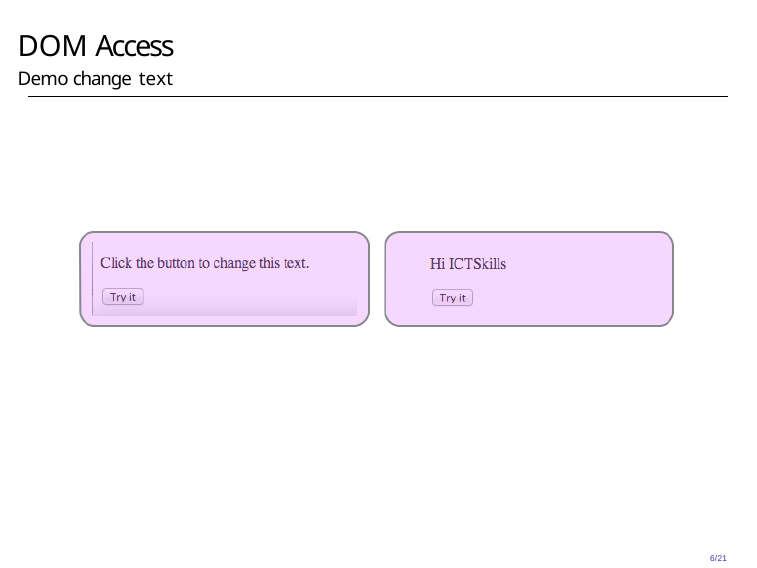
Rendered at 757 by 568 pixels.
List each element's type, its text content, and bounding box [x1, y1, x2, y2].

title DOM Access Demo change text [15, 27, 741, 122]
slide_number 6/21 [706, 552, 735, 568]
text_box [58, 214, 697, 345]
